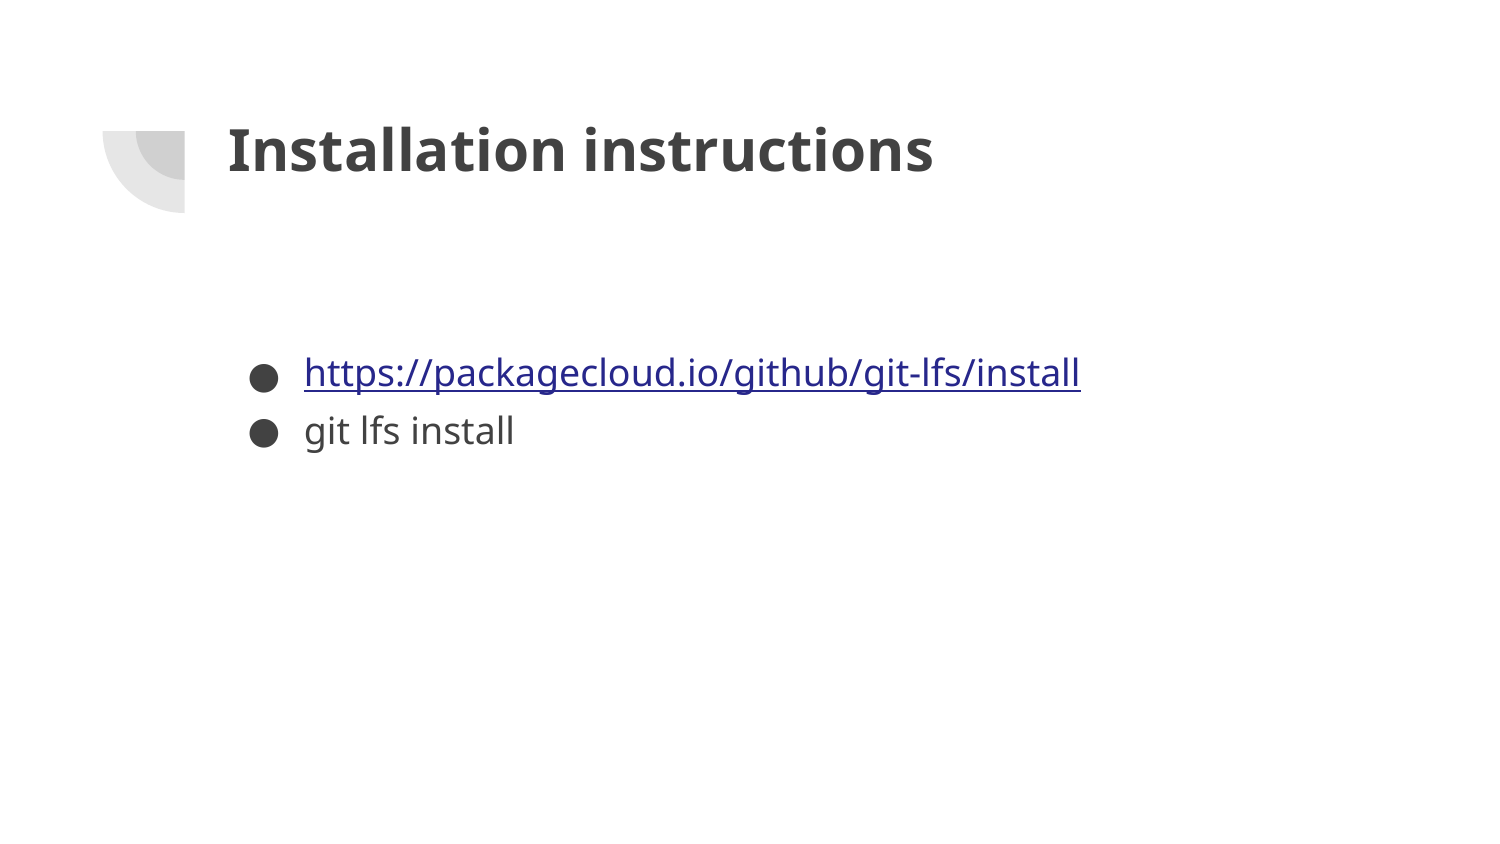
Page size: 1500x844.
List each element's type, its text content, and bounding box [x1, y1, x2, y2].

list https://packagecloud.io/github/git-lfs/install git lfs install [213, 326, 1368, 744]
title Installation instructions [213, 98, 1368, 263]
